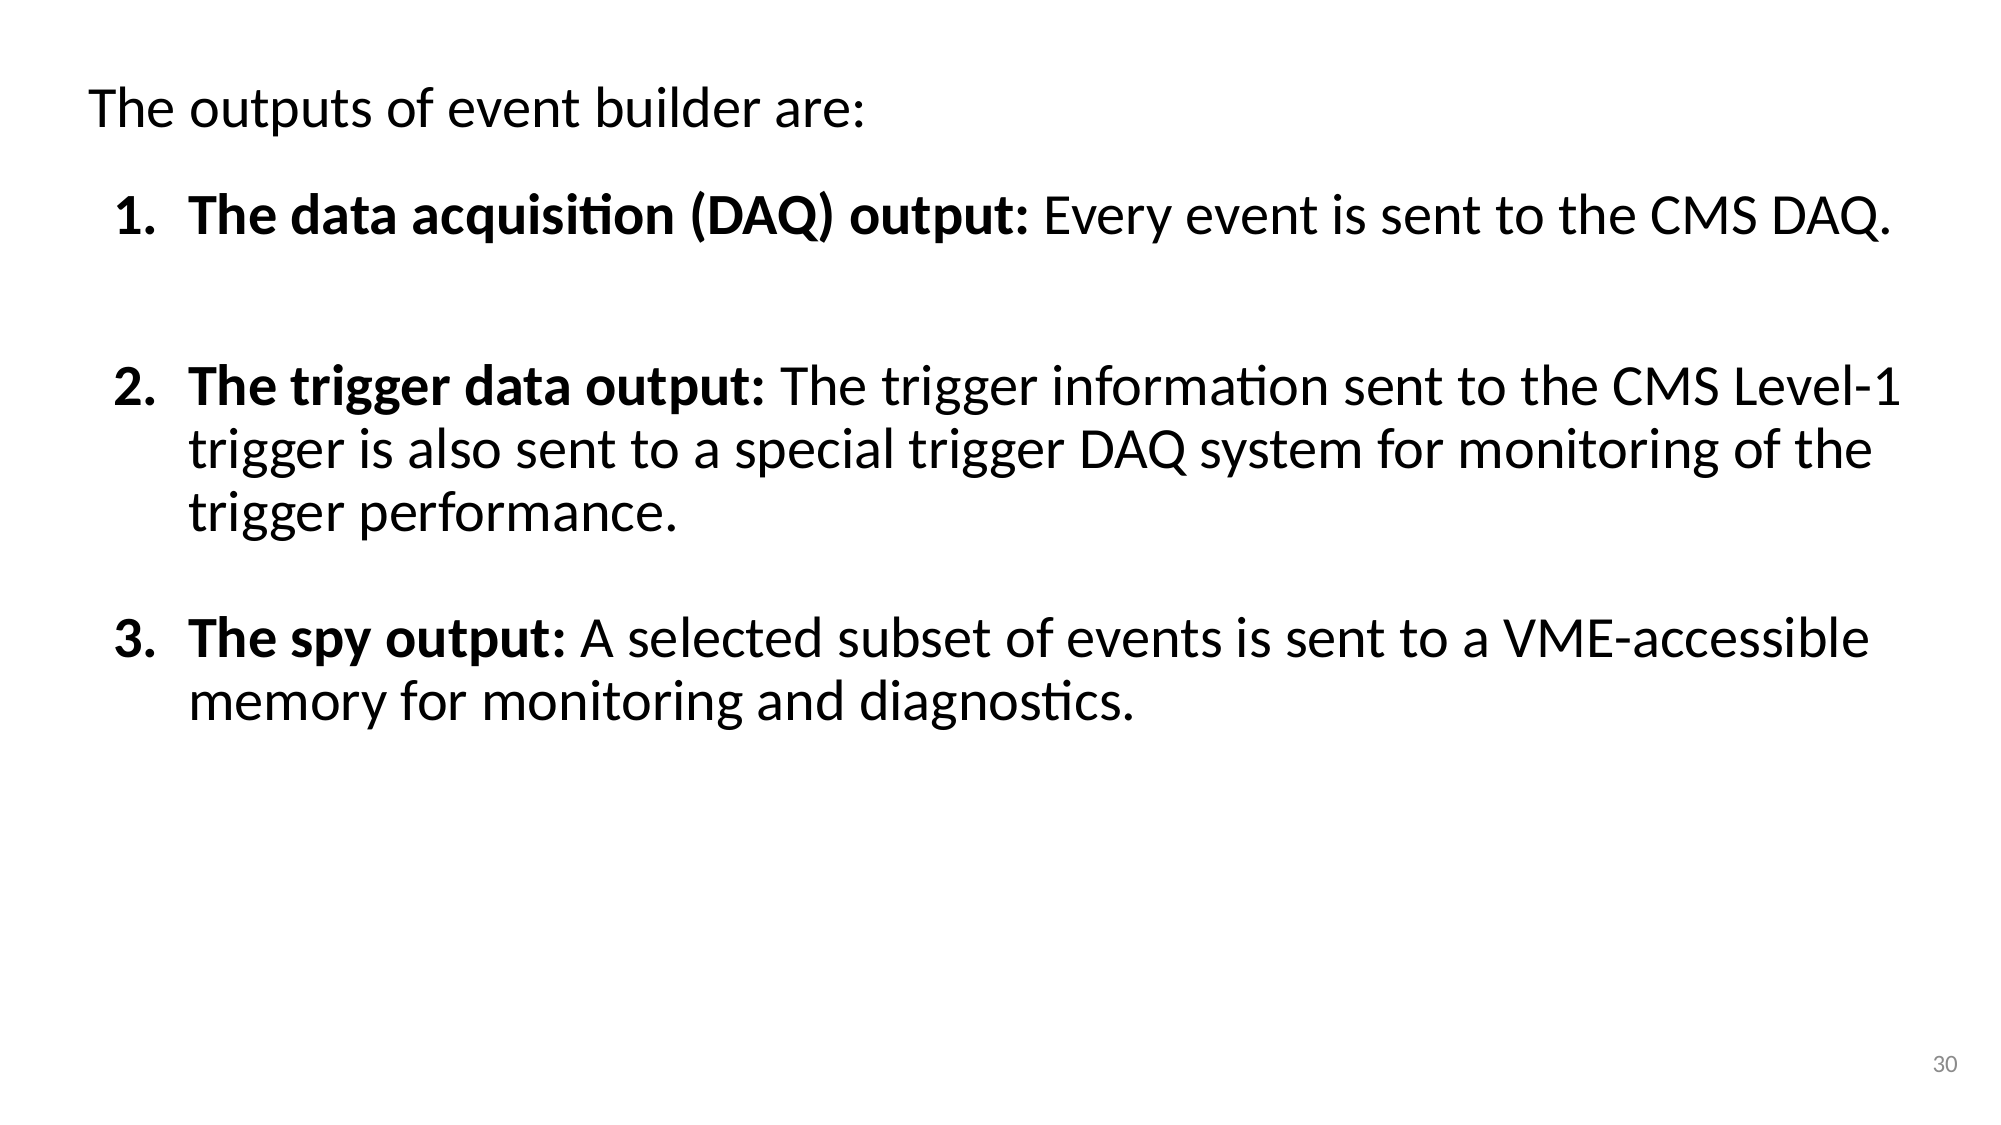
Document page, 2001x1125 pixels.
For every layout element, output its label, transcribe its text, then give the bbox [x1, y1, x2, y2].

list The outputs of event builder are: The data acquisition (DAQ) output: Every event is sent to the CMS DAQ. The trigger data output: The trigger information sent to the CMS Level-1 trigger is also sent to a special trigger DAQ system for monitoring of the trigger performance. The spy output: A selected subset of events is sent to a VME-accessible memory for monitoring and diagnostics. [68, 57, 1932, 1000]
slide_number 30 [1853, 1019, 1974, 1106]
